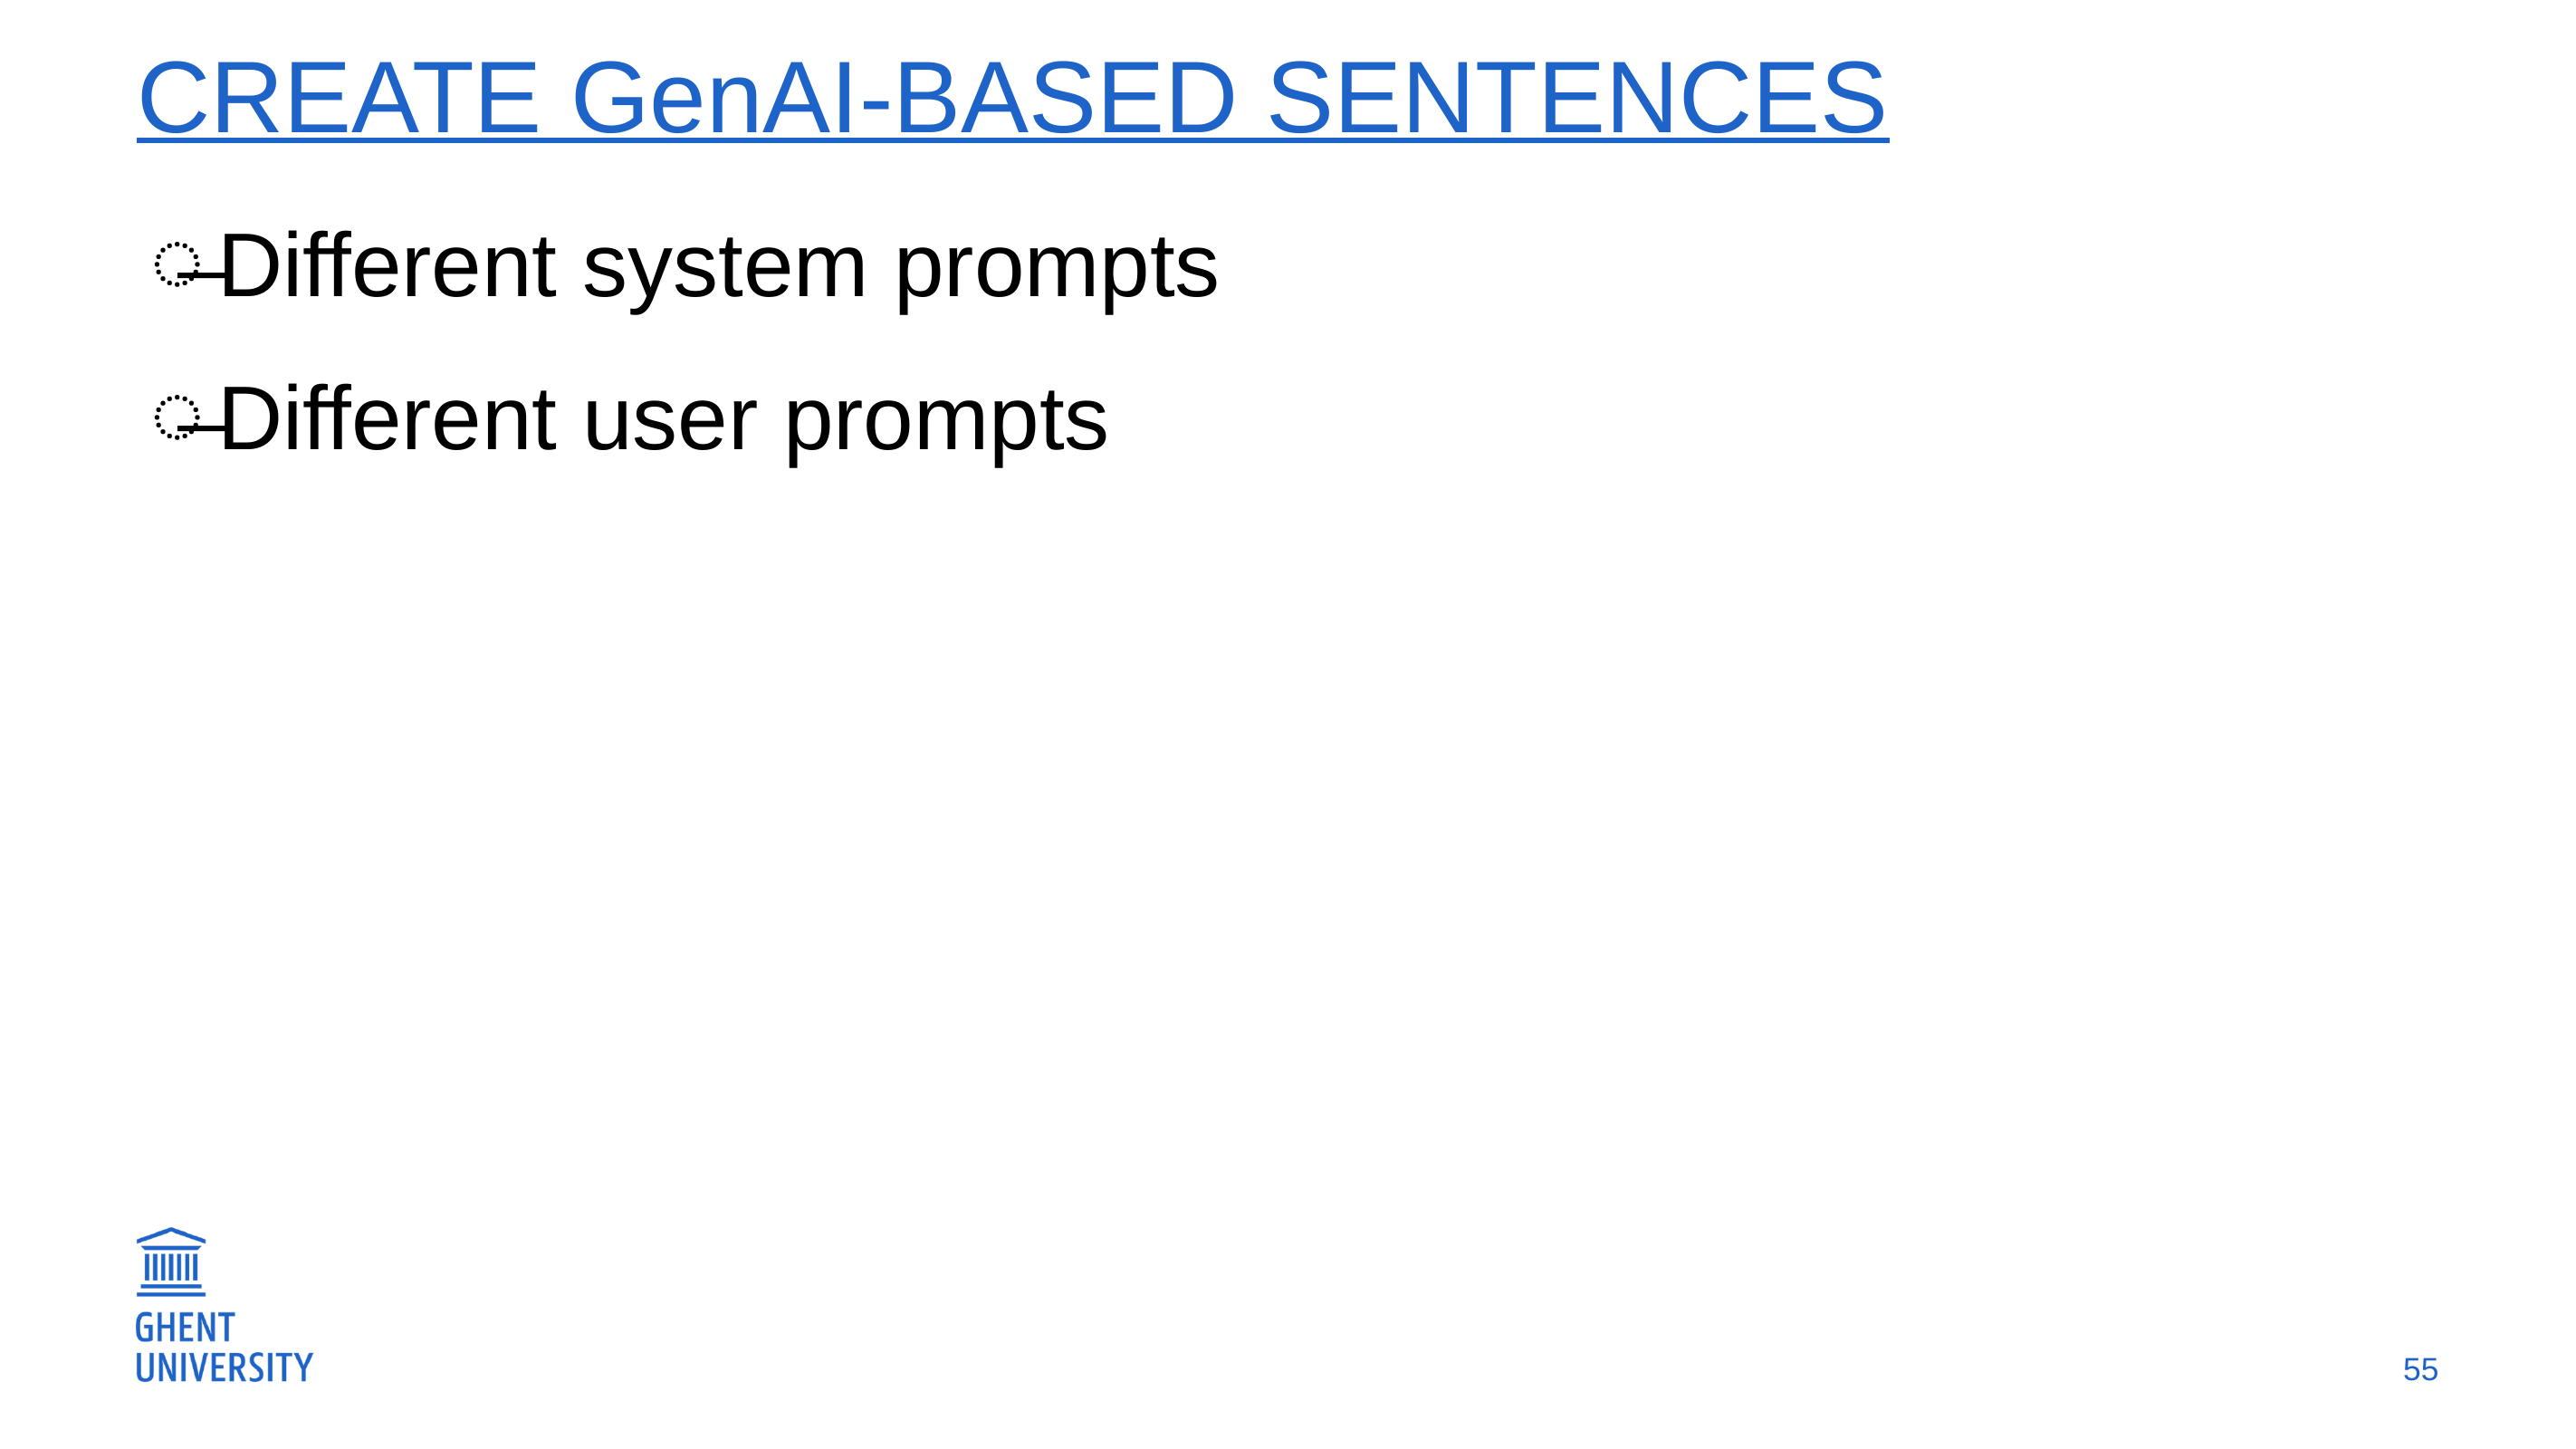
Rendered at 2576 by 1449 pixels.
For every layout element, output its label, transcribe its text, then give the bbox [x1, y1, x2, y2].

slide_number 55 [2315, 1329, 2453, 1407]
picture [68, 1175, 411, 1449]
list Different system prompts Different user prompts [124, 177, 2456, 1214]
title Create GenAI-based sentences [123, 37, 2456, 166]
